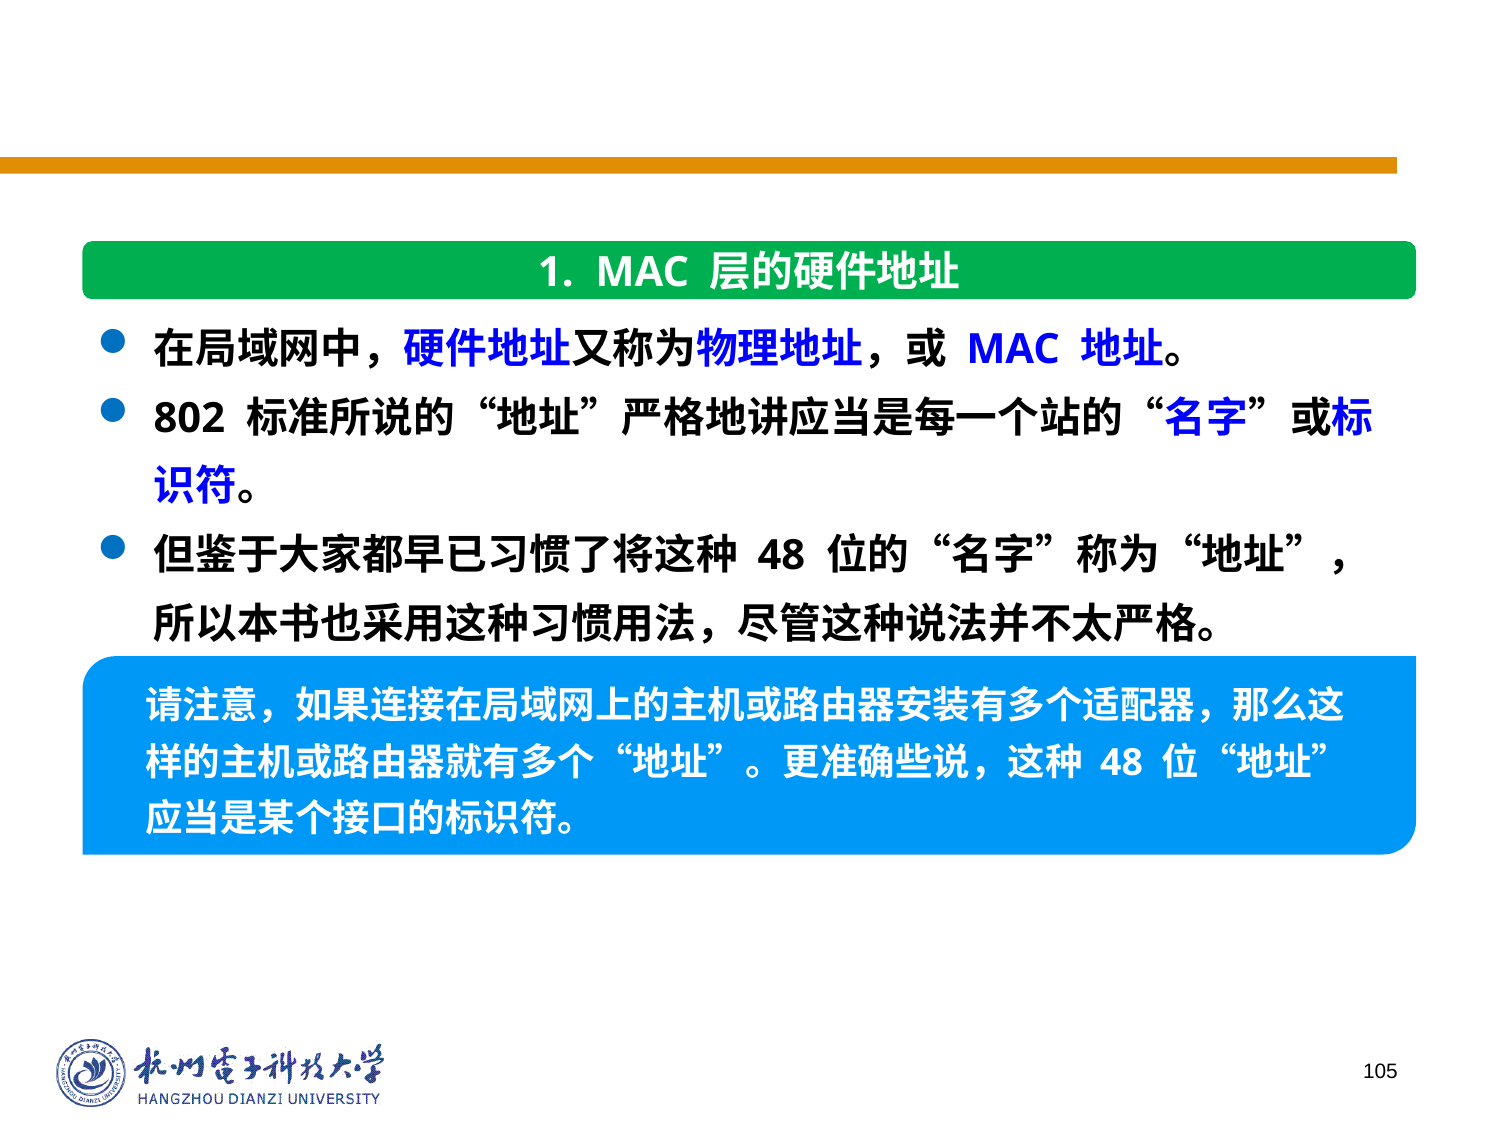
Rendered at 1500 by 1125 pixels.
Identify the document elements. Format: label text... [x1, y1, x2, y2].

text_box [976, 241, 1417, 300]
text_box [82, 656, 1416, 855]
text_box [82, 241, 522, 300]
text_box 1. MAC 层的硬件地址 [522, 237, 976, 303]
text_box 在局域网中，硬件地址又称为物理地址，或 MAC 地址。 802 标准所说的“地址”严格地讲应当是每一个站的“名字”或标识符。 但鉴于大家都早已习惯了将这种 48 位的“名字”称为“地址”，所以本书也采用这种习惯用法，尽管这种说法并不太严格。 [82, 295, 1416, 654]
picture [55, 1025, 407, 1125]
